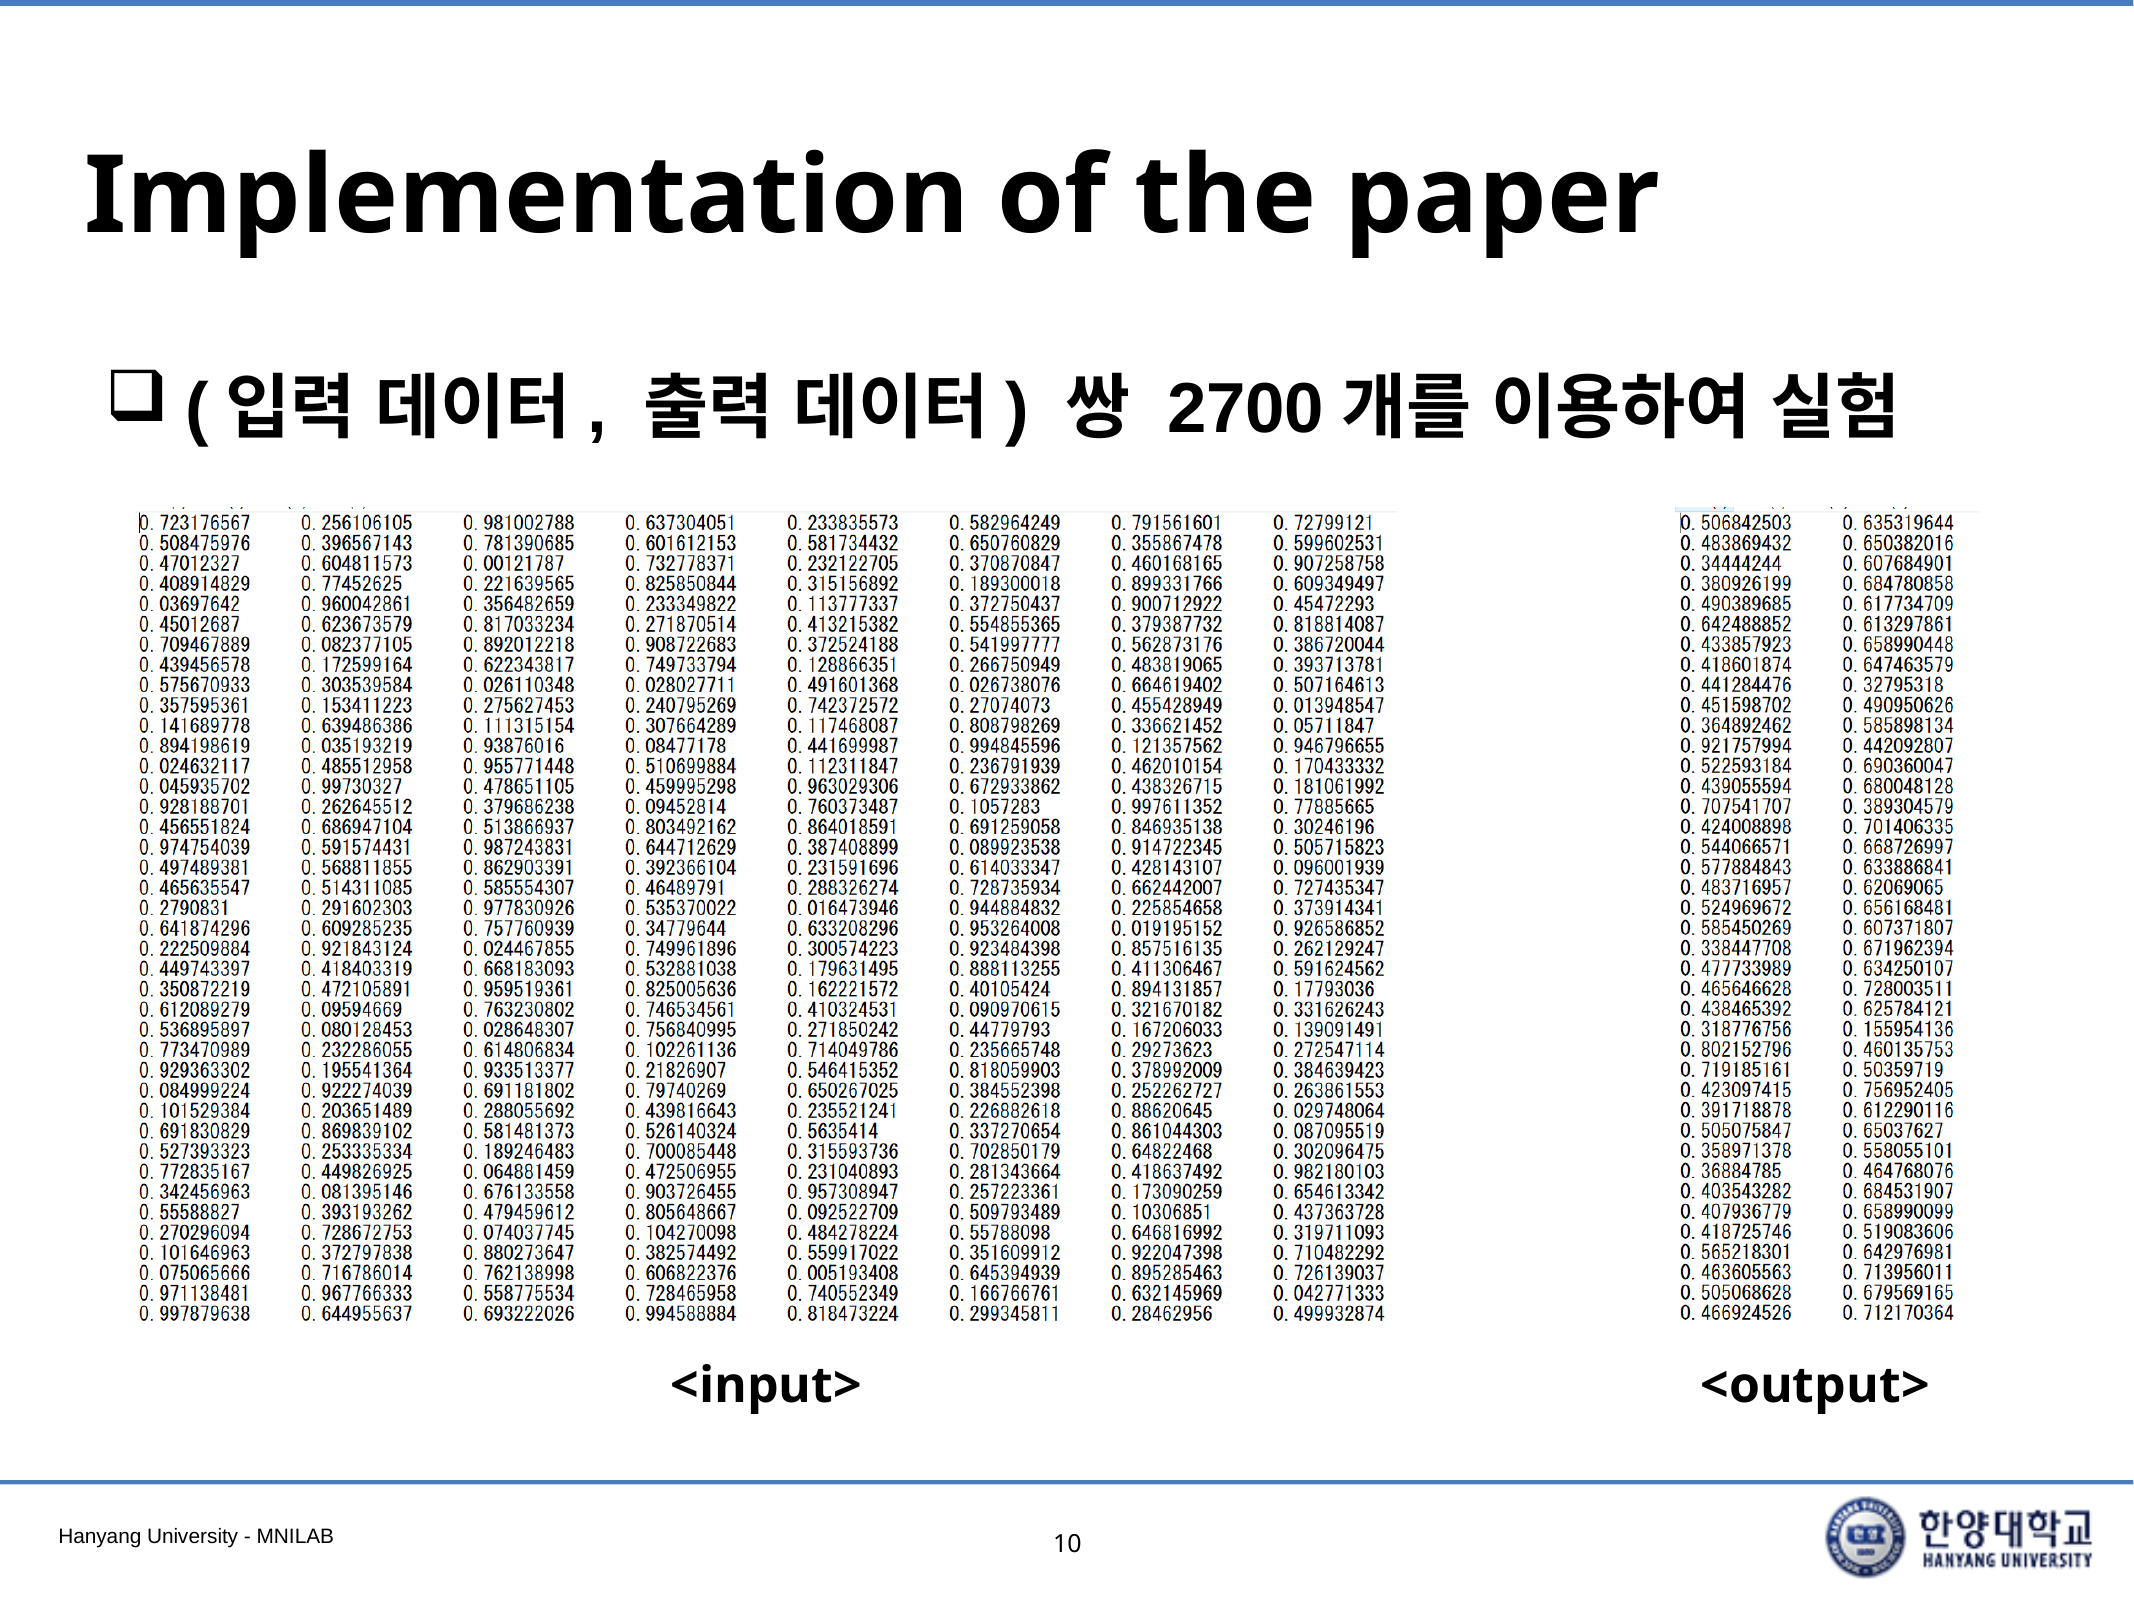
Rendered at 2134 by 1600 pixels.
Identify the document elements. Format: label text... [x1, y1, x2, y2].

list (입력 데이터, 출력 데이터) 쌍 2700개를 이용하여 실험 [97, 336, 1980, 466]
text_box <output> [1692, 1343, 1939, 1421]
text_box <input> [662, 1343, 871, 1421]
title Implementation of the paper [75, 41, 2058, 338]
picture [1797, 1495, 2128, 1581]
slide_number 10 [1037, 1518, 1098, 1567]
picture [135, 507, 1398, 1324]
picture [1675, 507, 1980, 1324]
